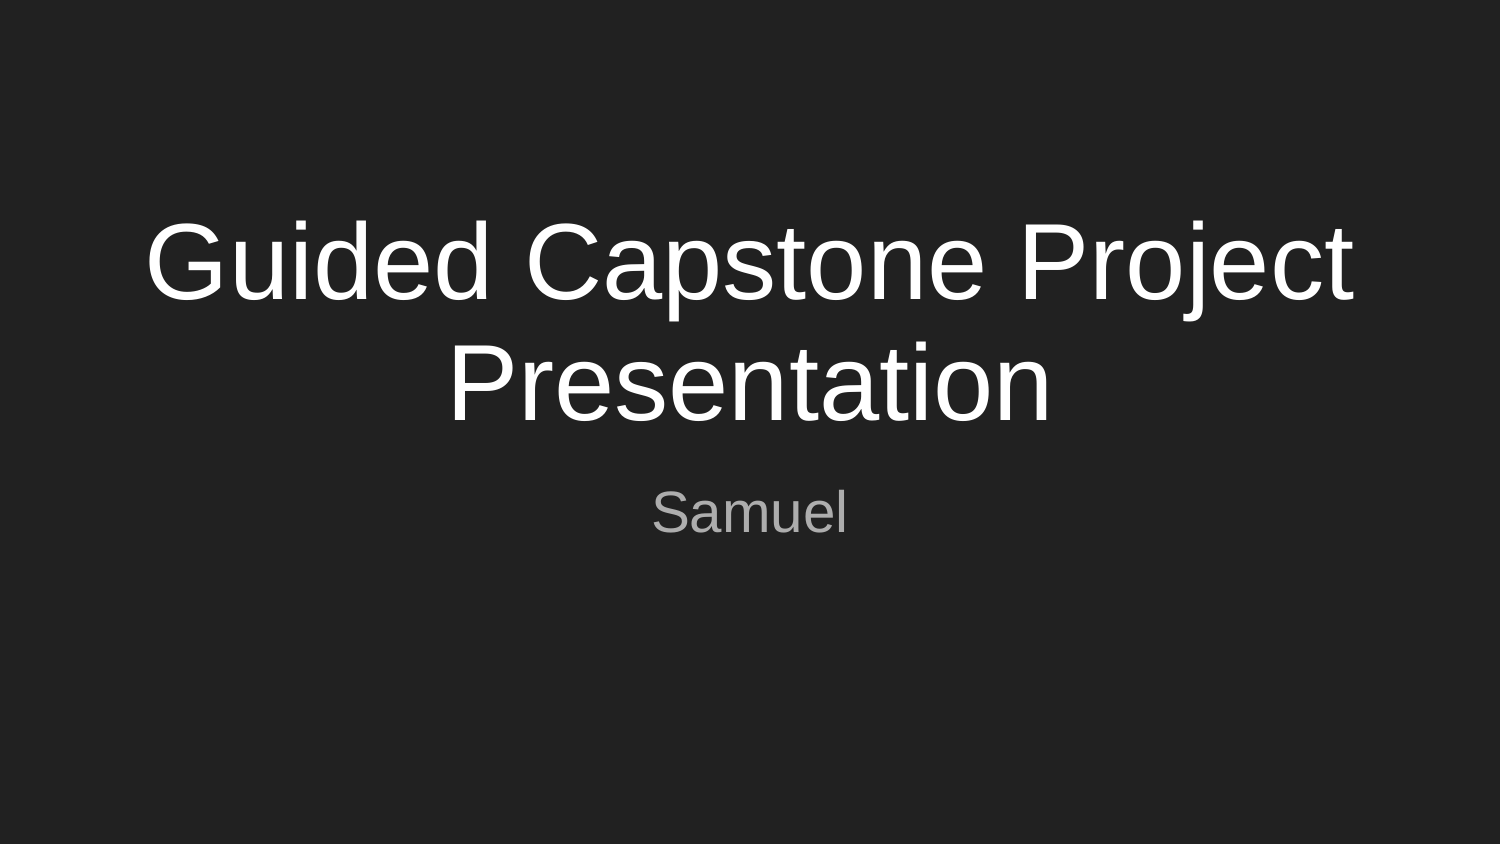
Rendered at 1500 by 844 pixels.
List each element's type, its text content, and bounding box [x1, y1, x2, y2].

subtitle Samuel [51, 464, 1449, 595]
title Guided Capstone Project Presentation [51, 122, 1449, 459]
